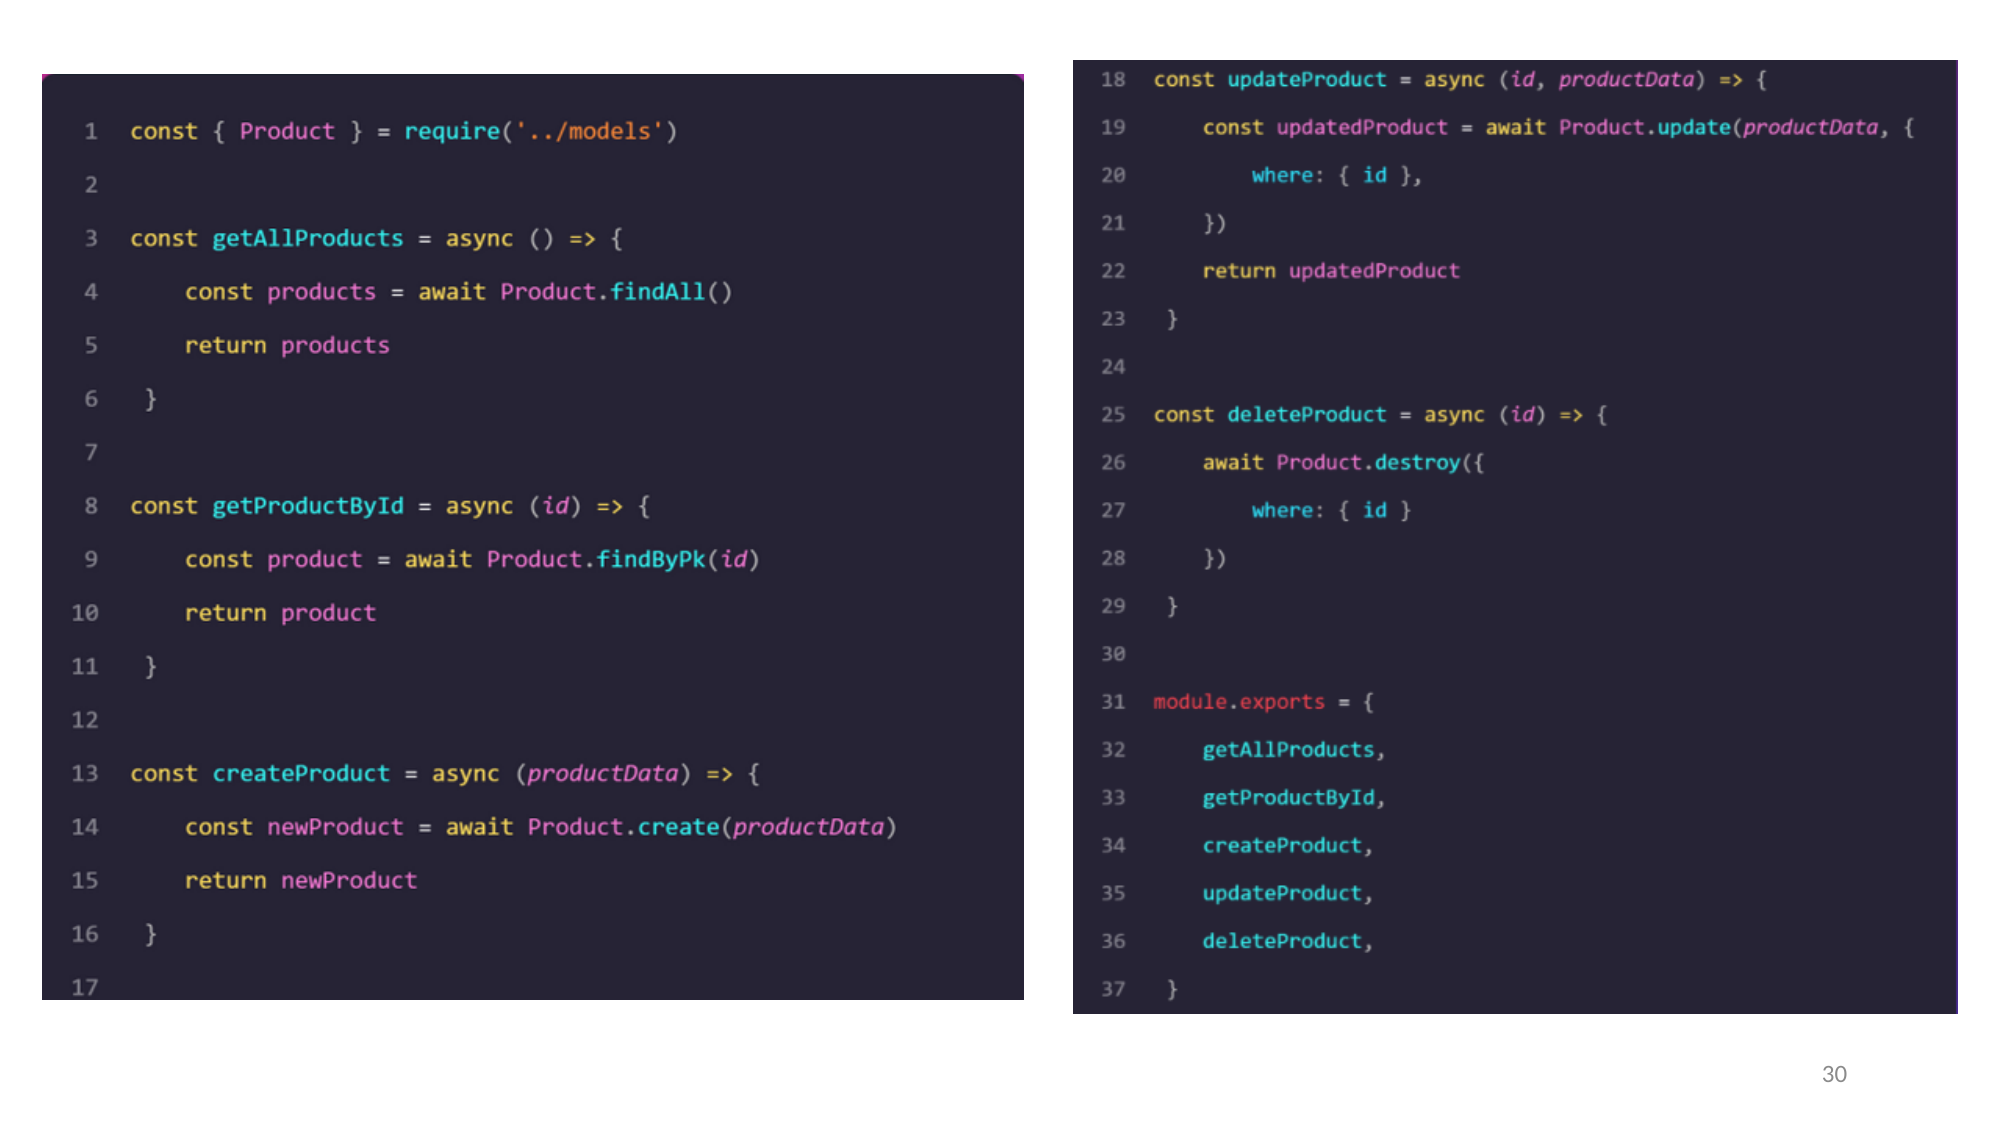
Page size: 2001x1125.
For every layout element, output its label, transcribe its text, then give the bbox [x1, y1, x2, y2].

picture [42, 74, 1024, 1000]
picture [1073, 60, 1958, 1014]
slide_number 30 [1412, 1042, 1863, 1103]
